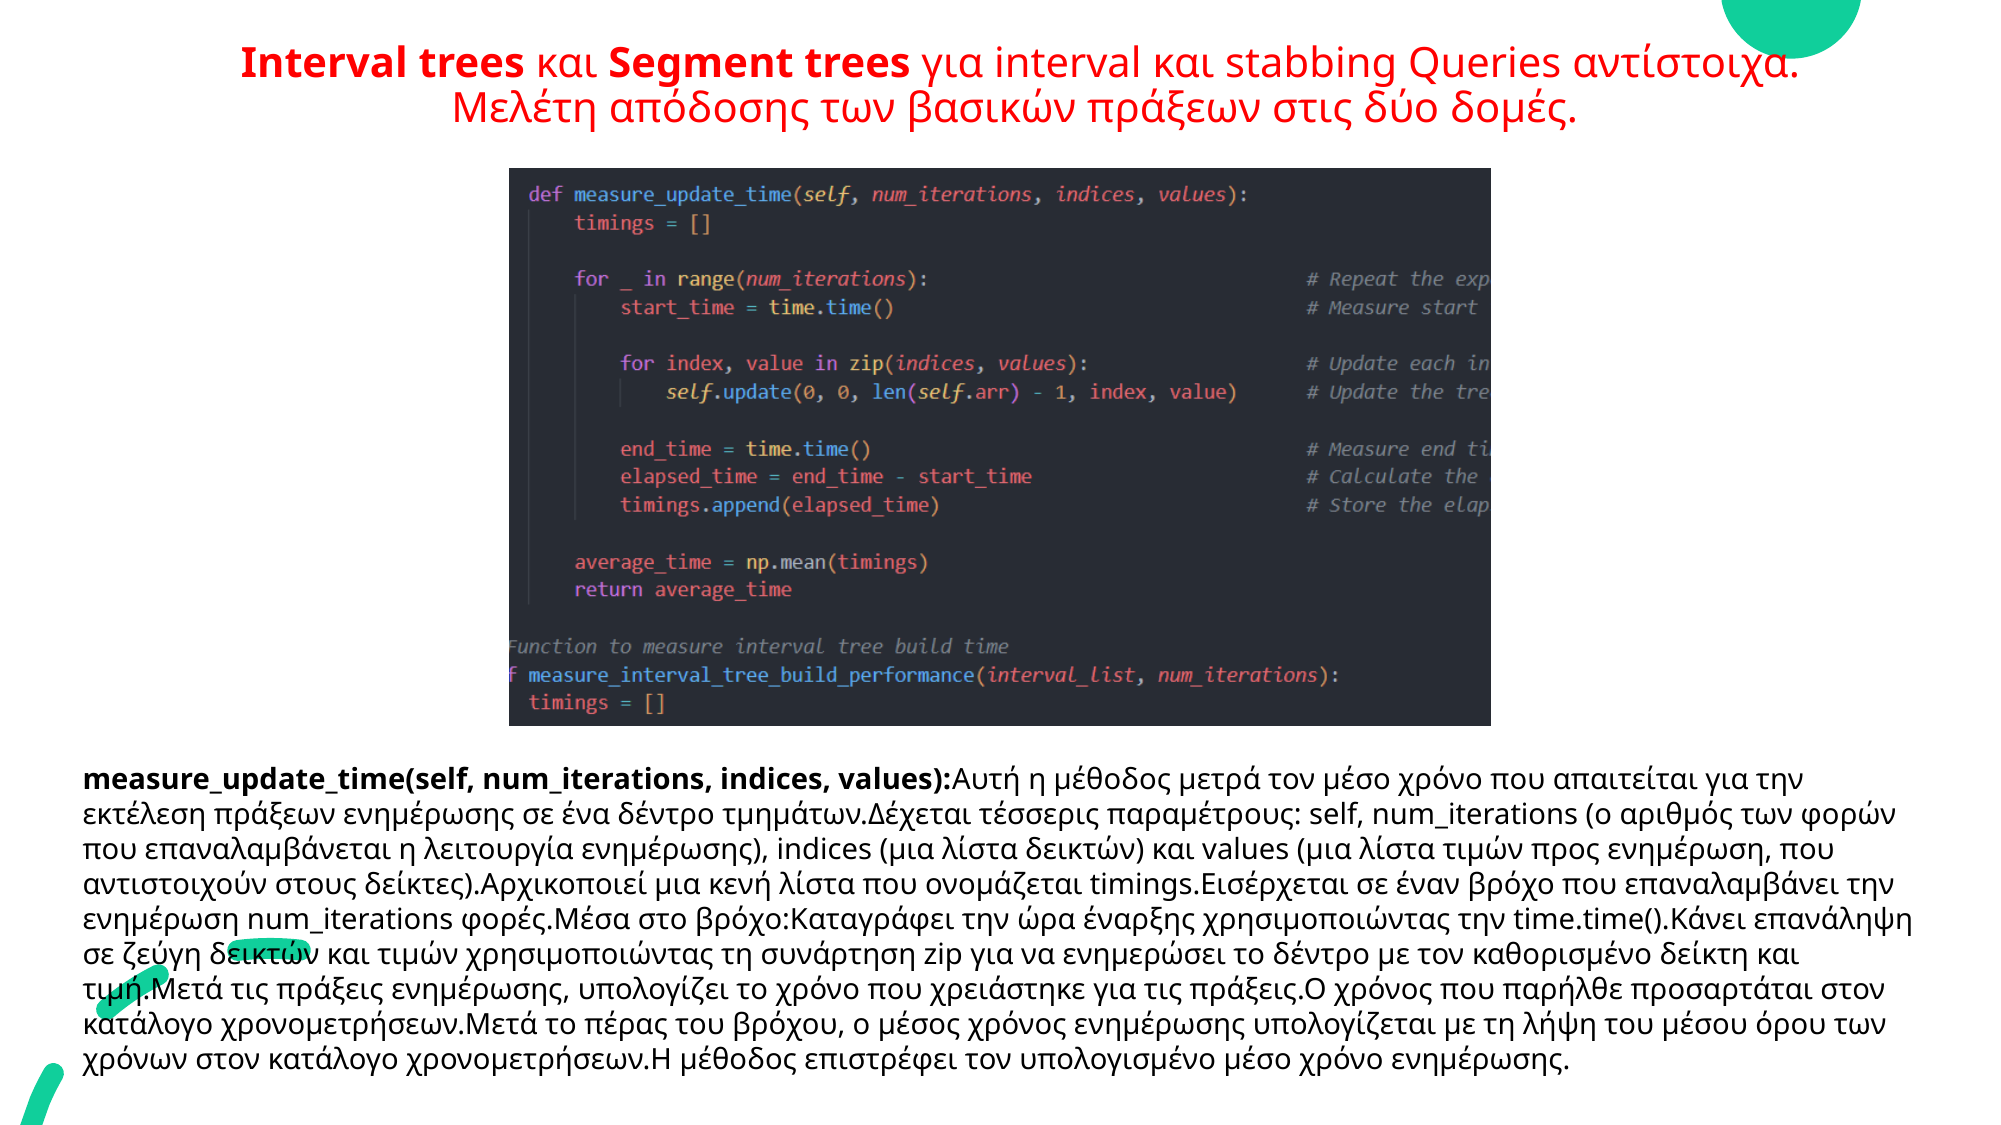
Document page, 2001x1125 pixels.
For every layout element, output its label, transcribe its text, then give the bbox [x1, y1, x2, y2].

list [109, 299, 1835, 753]
text_box measure_update_time(self, num_iterations, indices, values):Αυτή η μέθοδος μετρά τον μέσο χρόνο που απαιτείται για την εκτέλεση πράξεων ενημέρωσης σε ένα δέντρο τμημάτων.Δέχεται τέσσερις παραμέτρους: self, num_iterations (ο αριθμός των φορών που επαναλαμβάνεται η λειτουργία ενημέρωσης), indices (μια λίστα δεικτών) και values (μια λίστα τιμών προς ενημέρωση, που αντιστοιχούν στους δείκτες).Αρχικοποιεί μια κενή λίστα που ονομάζεται timings.Εισέρχεται σε έναν βρόχο που επαναλαμβάνει την ενημέρωση num_iterations φορές.Μέσα στο βρόχο:Καταγράφει την ώρα έναρξης χρησιμοποιώντας την time.time().Κάνει επανάληψη σε ζεύγη δεικτών και τιμών χρησιμοποιώντας τη συνάρτηση zip για να ενημερώσει το δέντρο με τον καθορισμένο δείκτη και τιμή.Μετά τις πράξεις ενημέρωσης, υπολογίζει το χρόνο που χρειάστηκε για τις πράξεις.Ο χρόνος που παρήλθε προσαρτάται στον κατάλογο χρονομετρήσεων.Μετά το πέρας του βρόχου, ο μέσος χρόνος ενημέρωσης υπολογίζεται με τη λήψη του μέσου όρου των χρόνων στον κατάλογο χρονομετρήσεων.Η μέθοδος επιστρέφει τον υπολογισμένο μέσο χρόνο ενημέρωσης. [67, 753, 1933, 1083]
picture [509, 168, 1491, 726]
title Interval trees και Segment trees για interval και stabbing Queries αντίστοιχα. Μελέτη απόδοσης των βασικών πράξεων στις δύο δομές. [157, 0, 1883, 218]
